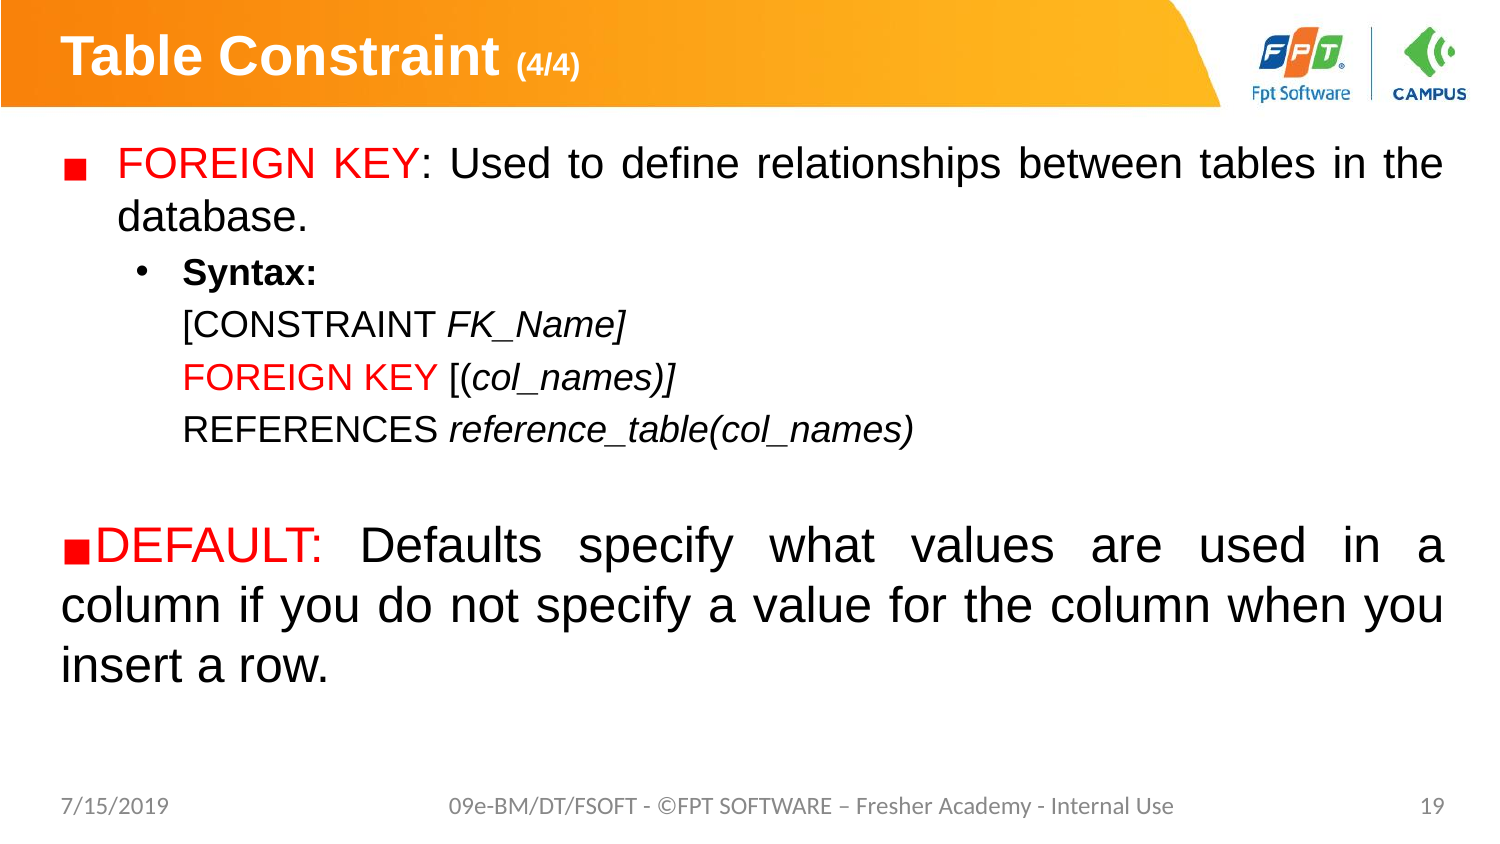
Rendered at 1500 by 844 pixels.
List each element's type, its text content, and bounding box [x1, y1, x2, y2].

footer 09e-BM/DT/FSOFT - ©FPT SOFTWARE – Fresher Academy - Internal Use [289, 782, 1335, 827]
list FOREIGN KEY: Used to define relationships between tables in the database. Syntax: [CONSTRAINT FK_Name] FOREIGN KEY [(col_names)] REFERENCES reference_table(col_names) DEFAULT: Defaults specify what values are used in a column if you do not specify a value for the column when you insert a row. [45, 127, 1461, 754]
picture [1, 0, 1499, 844]
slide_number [45, 782, 270, 827]
title Table Constraint (4/4) [45, 0, 1176, 106]
slide_number ‹#› [1350, 782, 1461, 827]
